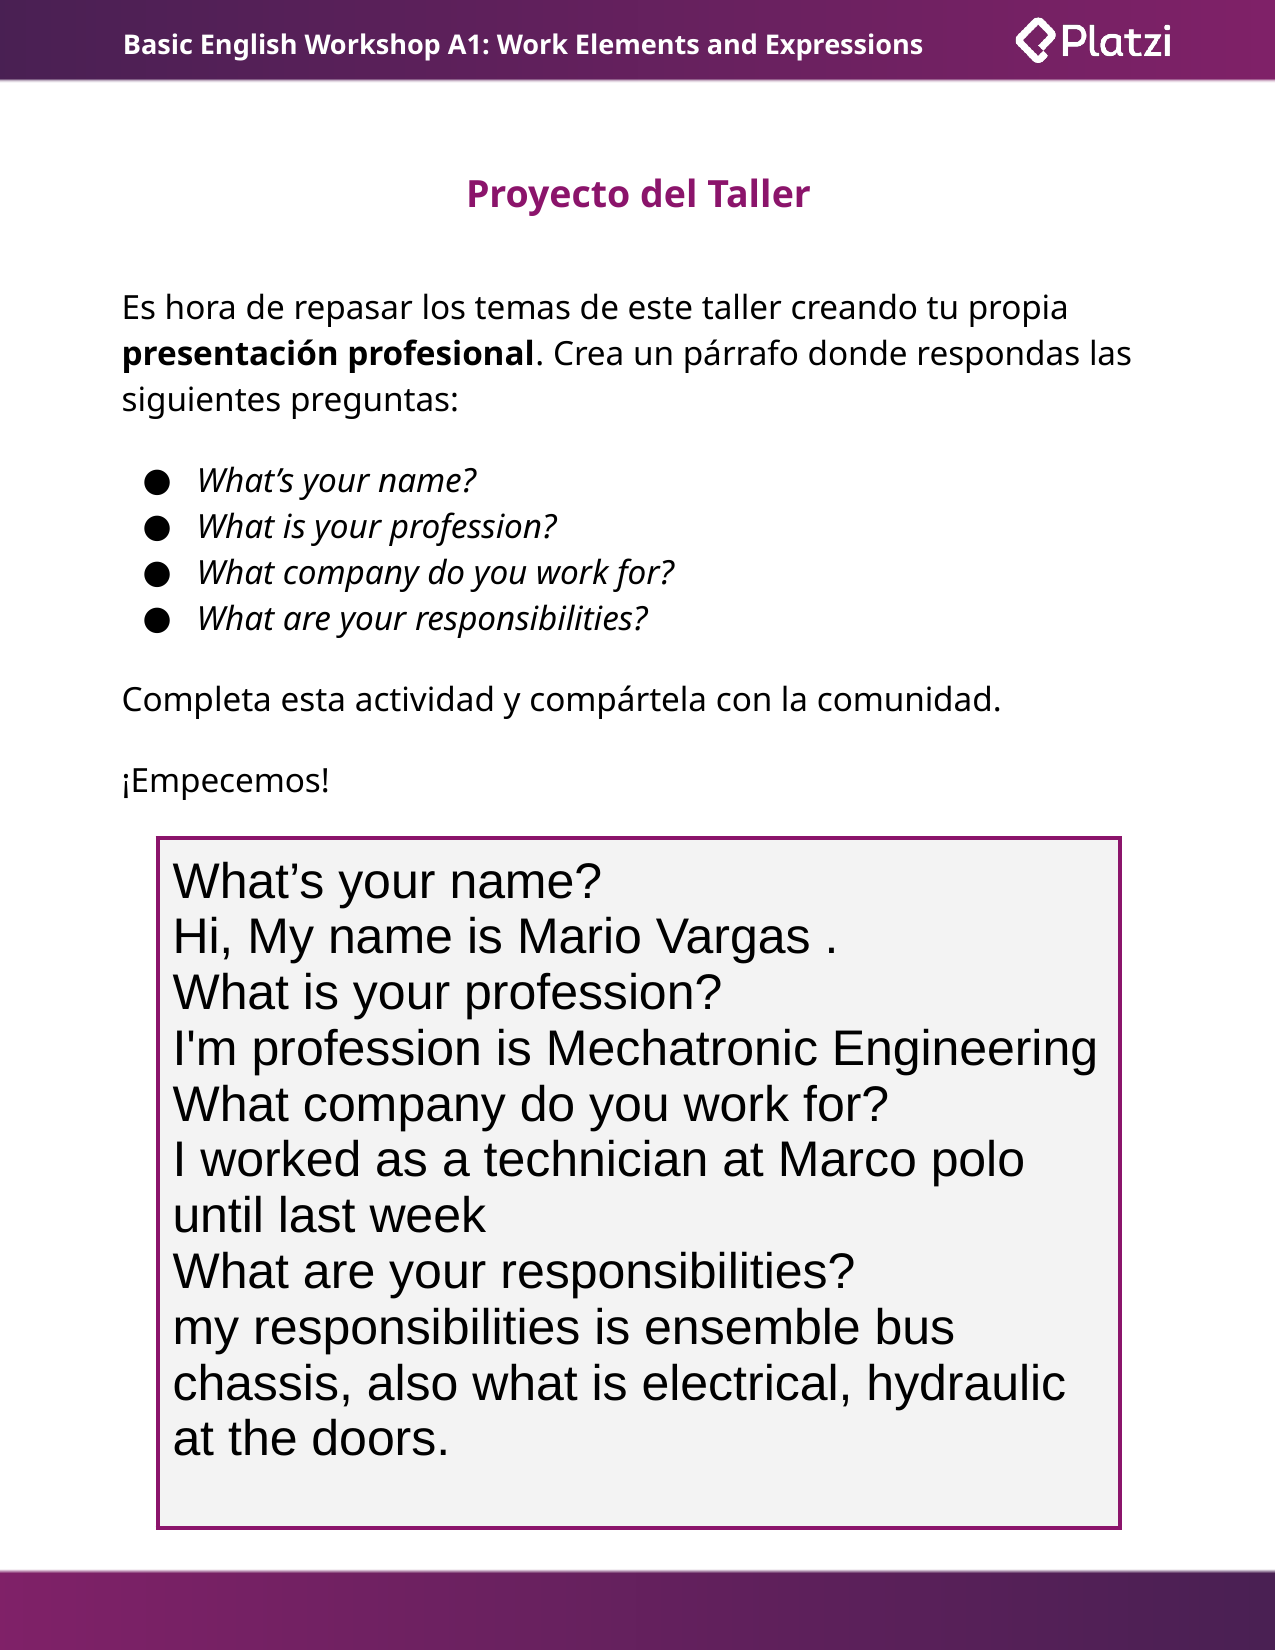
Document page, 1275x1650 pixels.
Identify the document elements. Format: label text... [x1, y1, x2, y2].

title Proyecto del Taller [977, 148, 1176, 467]
list Es hora de repasar los temas de este taller creando tu propia presentación profesional. Crea un párrafo donde respondas las siguientes preguntas: What’s your name? What is your profession? What company do you work for? What are your responsibilities? Completa esta actividad y compártela con la comunidad. ¡Empecemos! [100, 259, 1175, 1244]
picture [0, 0, 1275, 1650]
title Basic English Workshop A1: Work Elements and Expressions [101, 6, 977, 325]
table_header What’s your name? Hi, My name is Mario Vargas . What is your profession? I'm profession is Mechatronic Engineering What company do you work for? I worked as a technician at Marco polo until last week What are your responsibilities? my responsibilities is ensemble bus chassis, also what is electrical, hydraulic at the doors. [160, 840, 1118, 1526]
